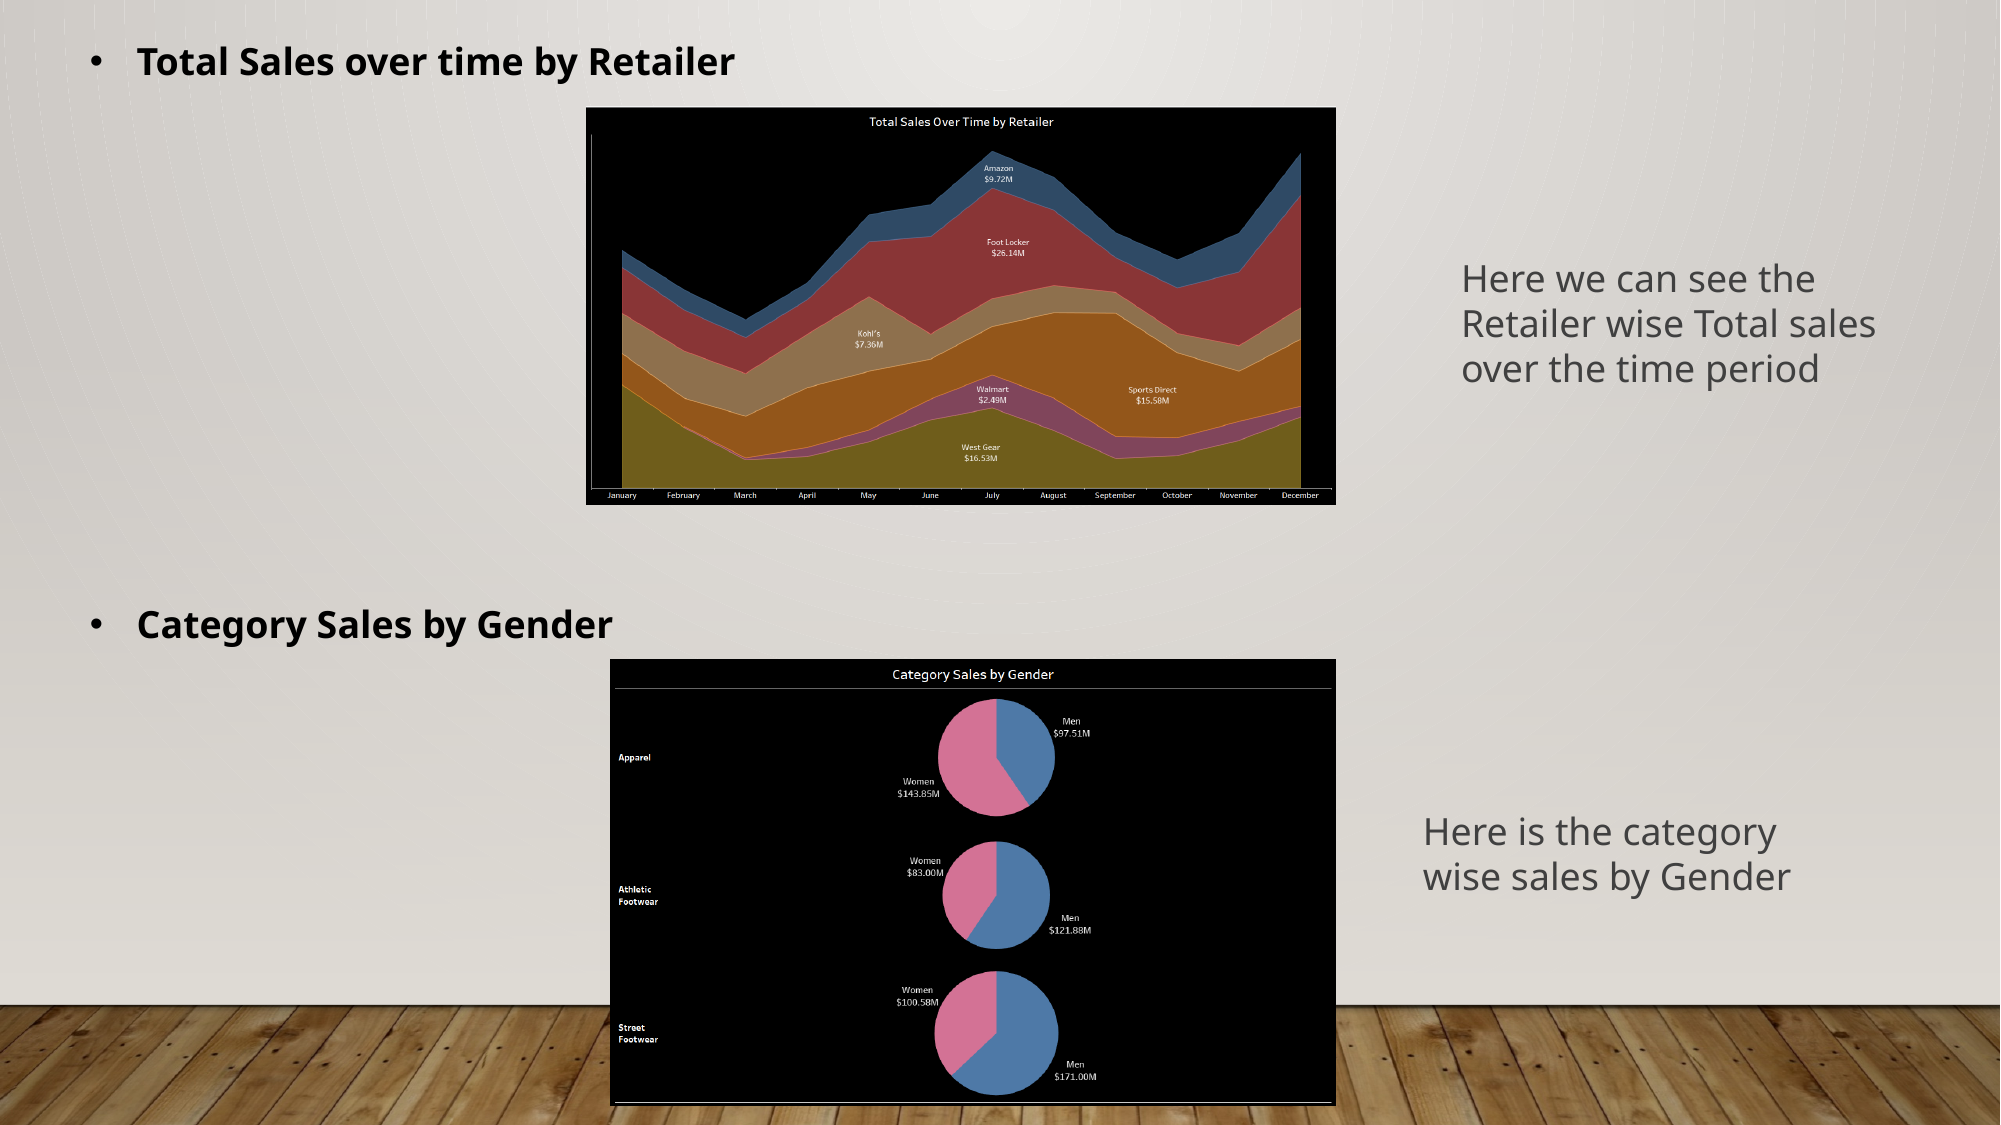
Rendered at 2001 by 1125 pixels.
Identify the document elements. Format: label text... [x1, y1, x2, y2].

text_box Here we can see the Retailer wise Total sales over the time period [1446, 247, 1935, 398]
text_box Category Sales by Gender [75, 593, 807, 654]
text_box Here is the category wise sales by Gender [1408, 800, 1877, 906]
picture [586, 106, 1336, 506]
text_box Total Sales over time by Retailer [74, 30, 934, 91]
picture [0, 659, 2000, 1125]
